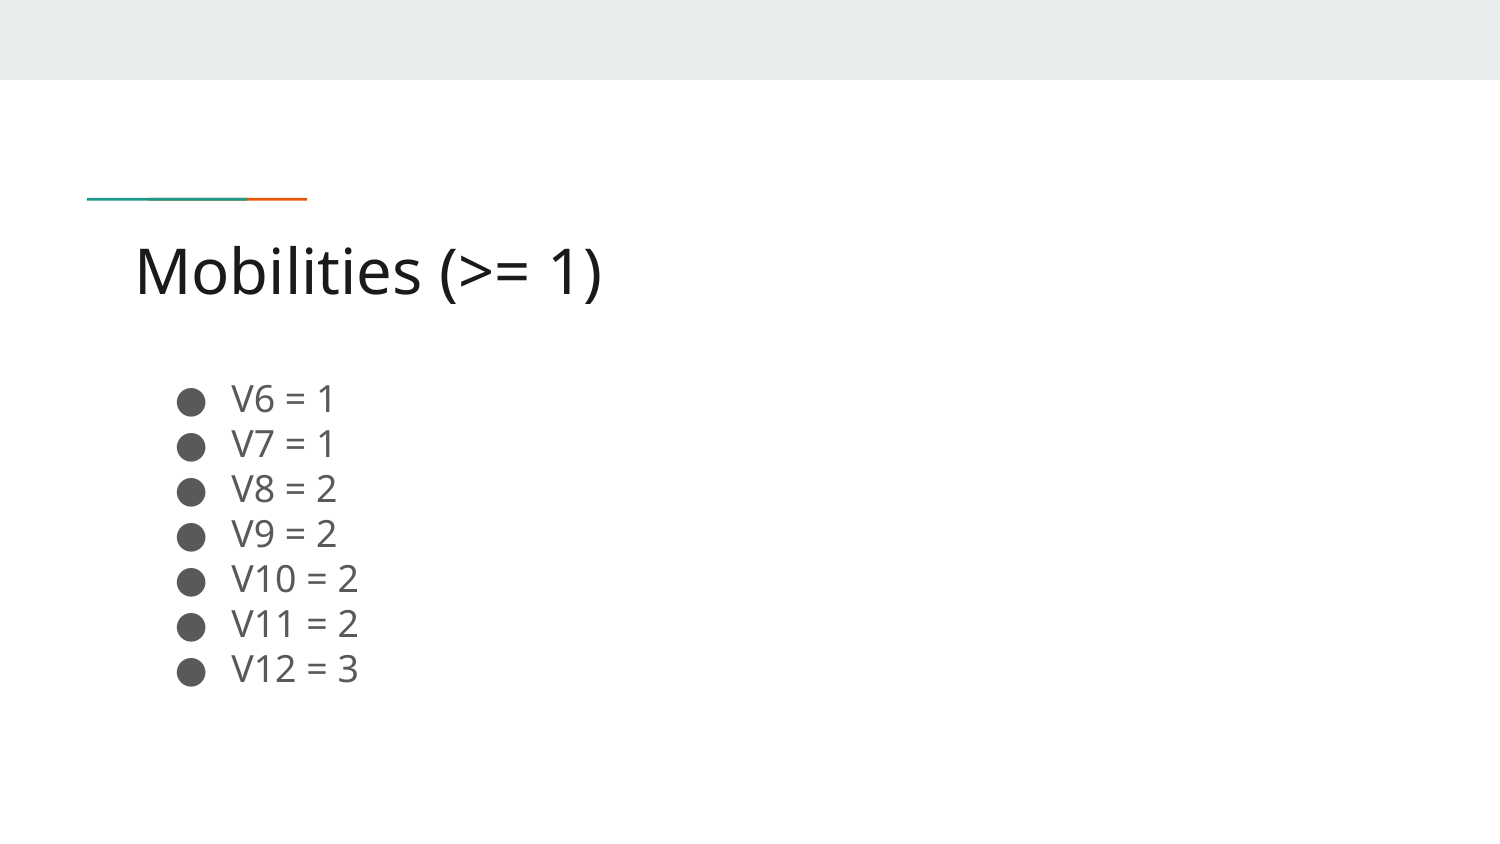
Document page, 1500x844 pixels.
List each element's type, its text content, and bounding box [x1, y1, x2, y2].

title Mobilities (>= 1) [119, 216, 1381, 305]
text_box V6 = 1 V7 = 1 V8 = 2 V9 = 2 V10 = 2 V11 = 2 V12 = 3 [141, 360, 1346, 734]
